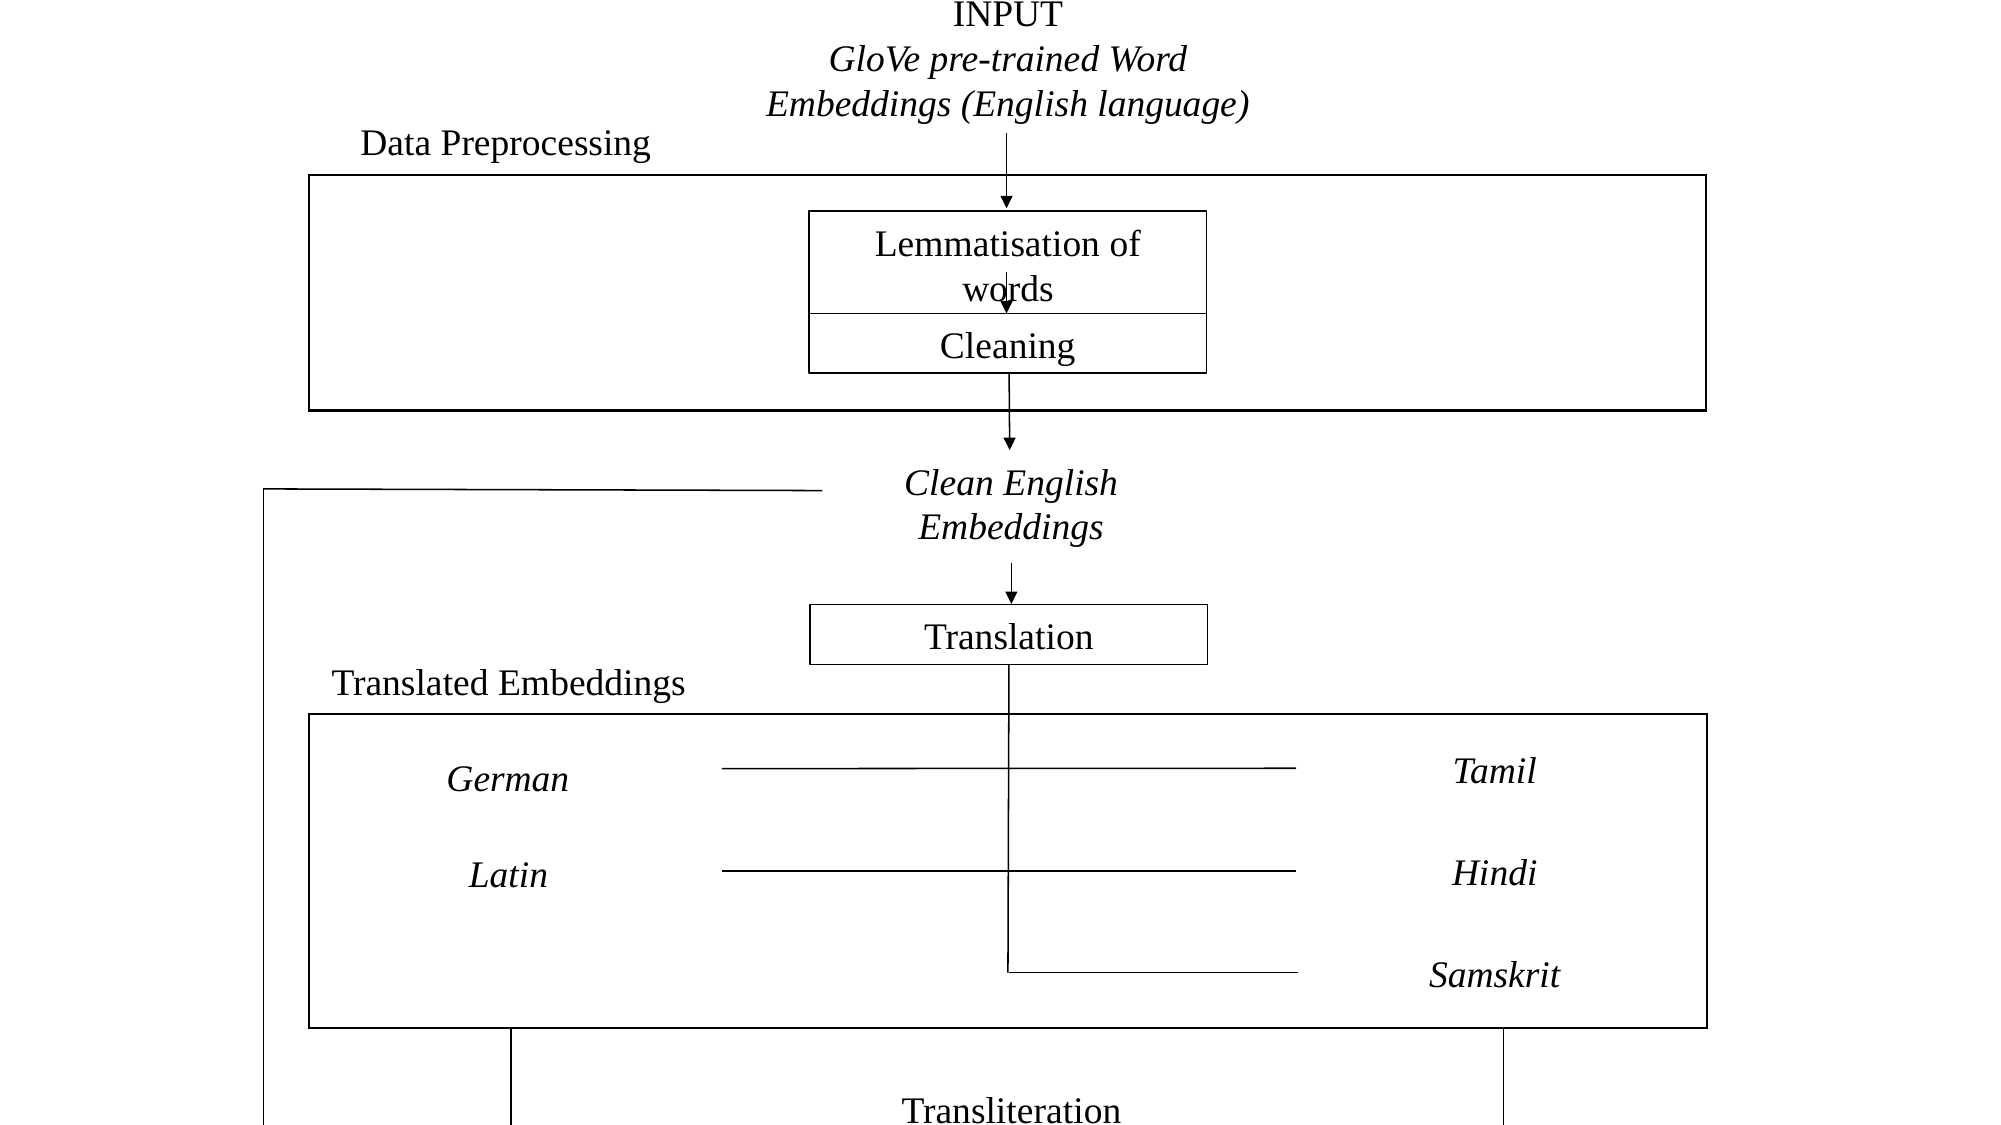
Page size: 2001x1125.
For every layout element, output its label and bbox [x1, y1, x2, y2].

text_box [263, 0, 1711, 1125]
